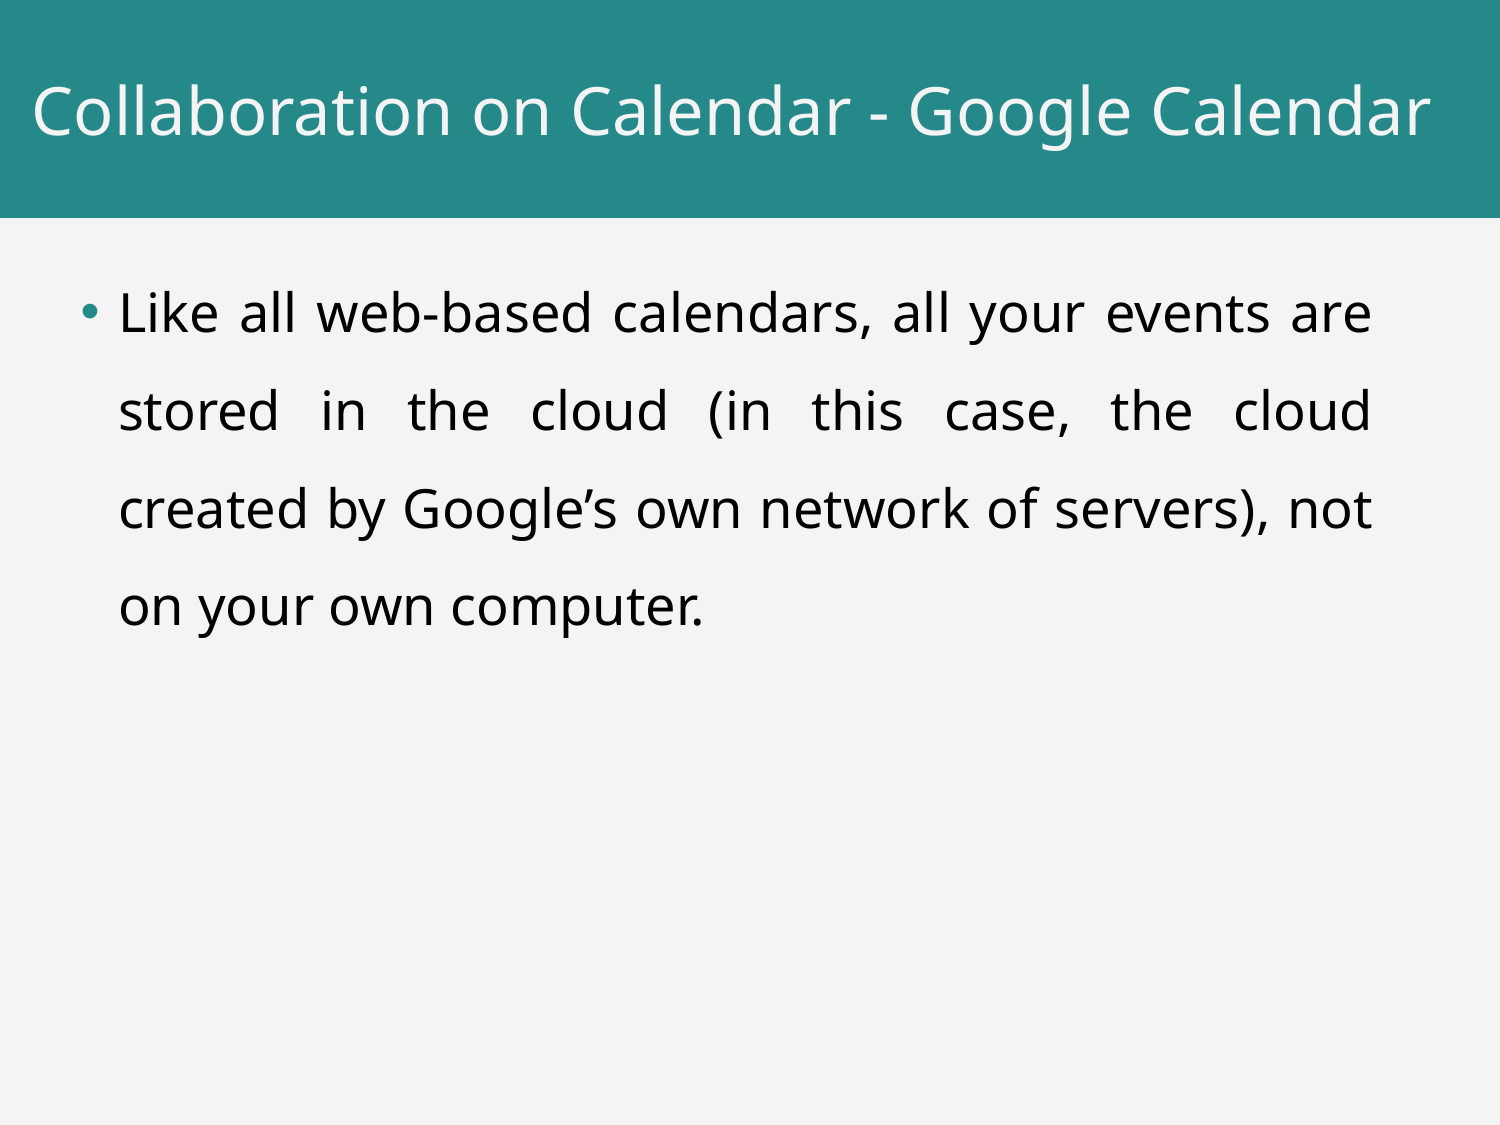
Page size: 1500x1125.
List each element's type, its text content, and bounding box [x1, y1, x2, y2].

list Like all web-based calendars, all your events are stored in the cloud (in this case, the cloud created by Google’s own network of servers), not on your own computer. [65, 238, 1390, 1060]
title Collaboration on Calendar - Google Calendar [16, 0, 1455, 218]
